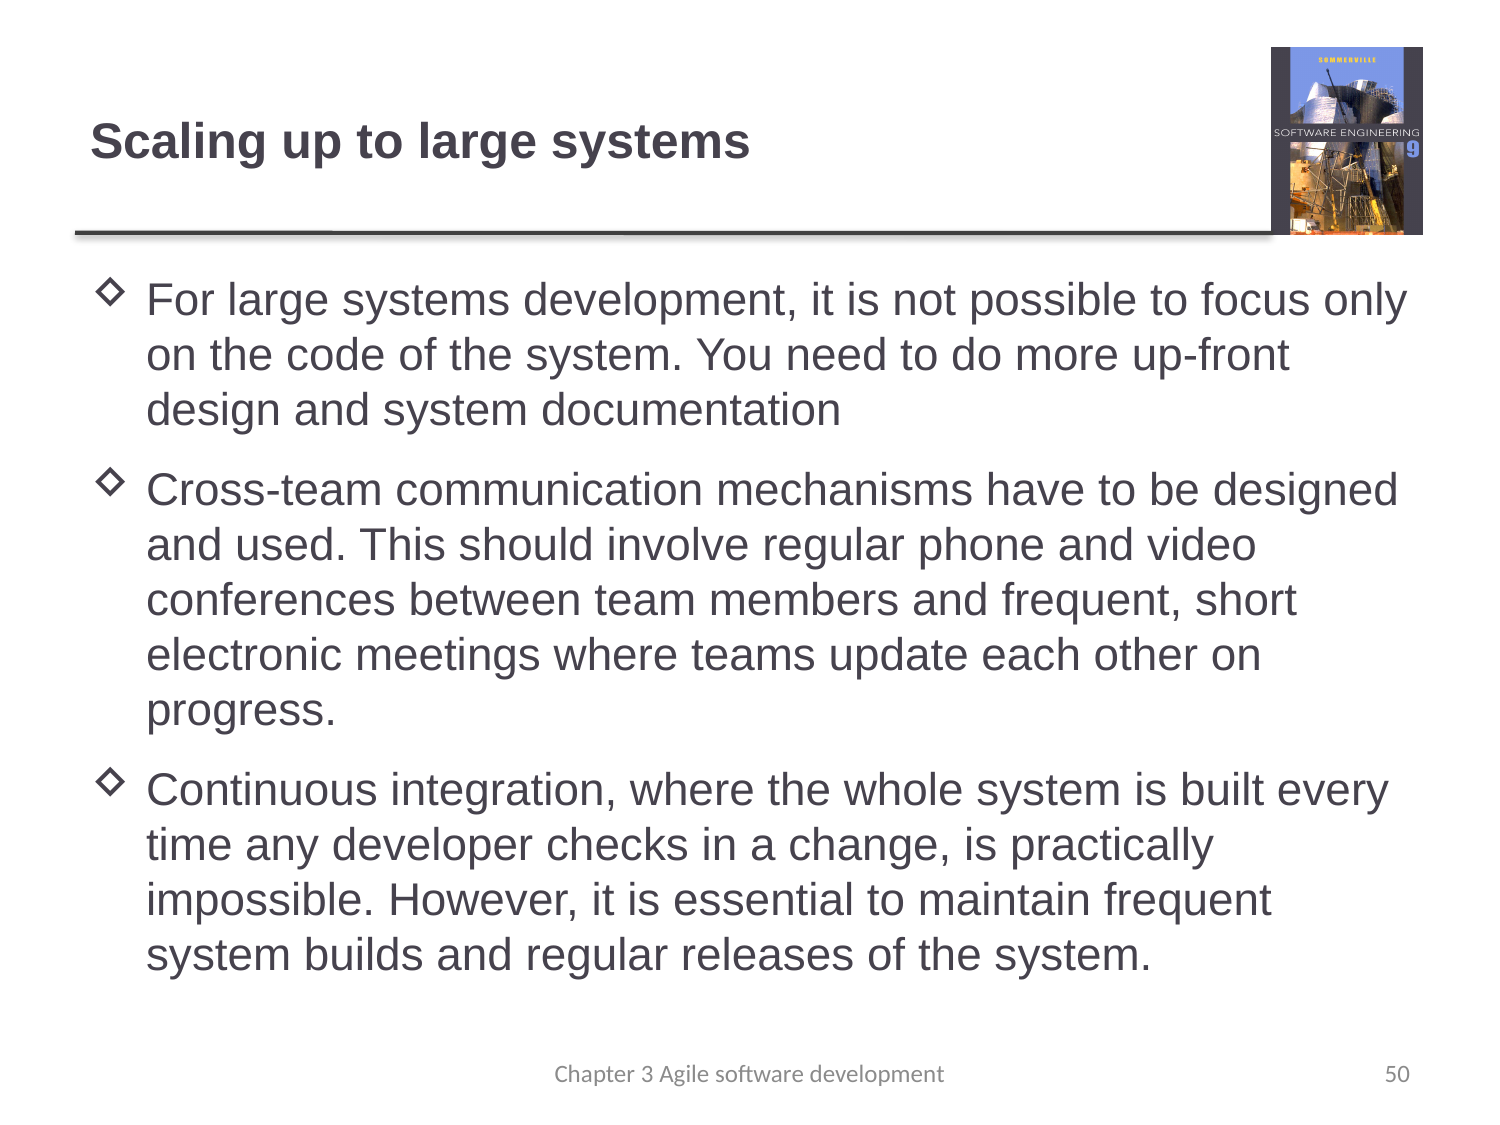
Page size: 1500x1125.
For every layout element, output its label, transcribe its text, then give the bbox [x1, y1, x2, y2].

picture [1272, 47, 1423, 235]
slide_number 50 [1074, 1042, 1425, 1103]
title Scaling up to large systems [74, 44, 1272, 233]
list For large systems development, it is not possible to focus only on the code of the system. You need to do more up-front design and system documentation Cross-team communication mechanisms have to be designed and used. This should involve regular phone and video conferences between team members and frequent, short electronic meetings where teams update each other on progress. Continuous integration, where the whole system is built every time any developer checks in a change, is practically impossible. However, it is essential to maintain frequent system builds and regular releases of the system. [75, 262, 1425, 1005]
footer Chapter 3 Agile software development [512, 1042, 988, 1103]
